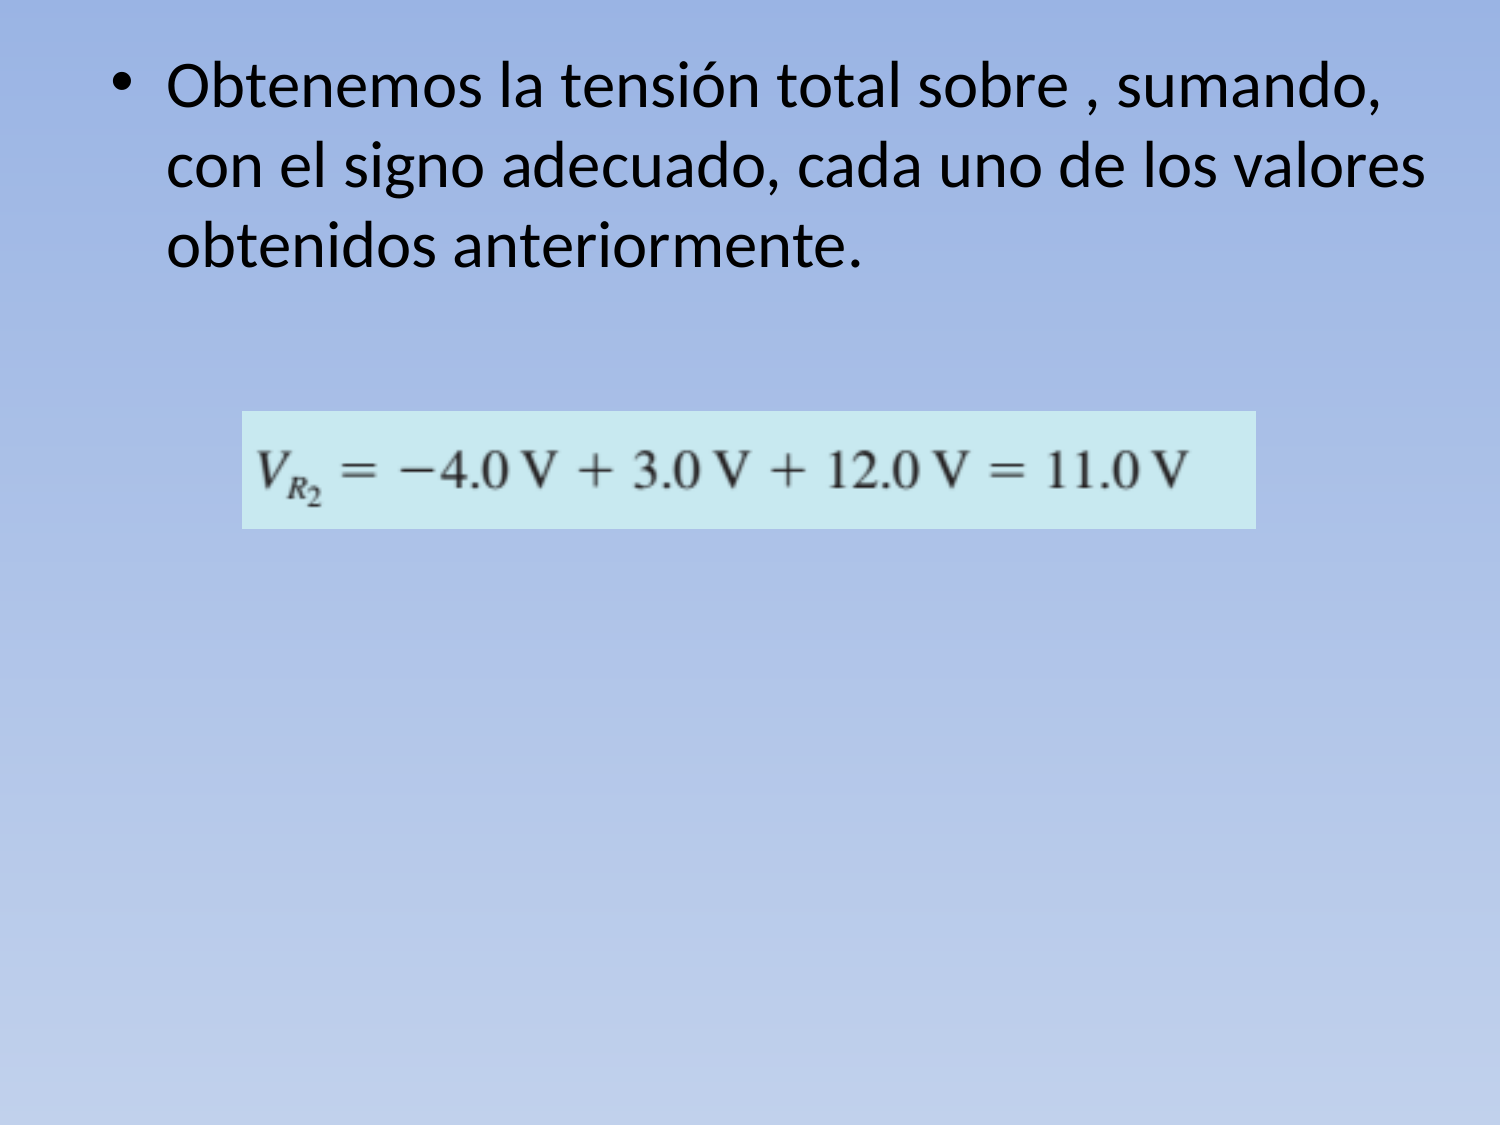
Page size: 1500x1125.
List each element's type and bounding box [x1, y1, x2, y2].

picture [241, 410, 1256, 529]
